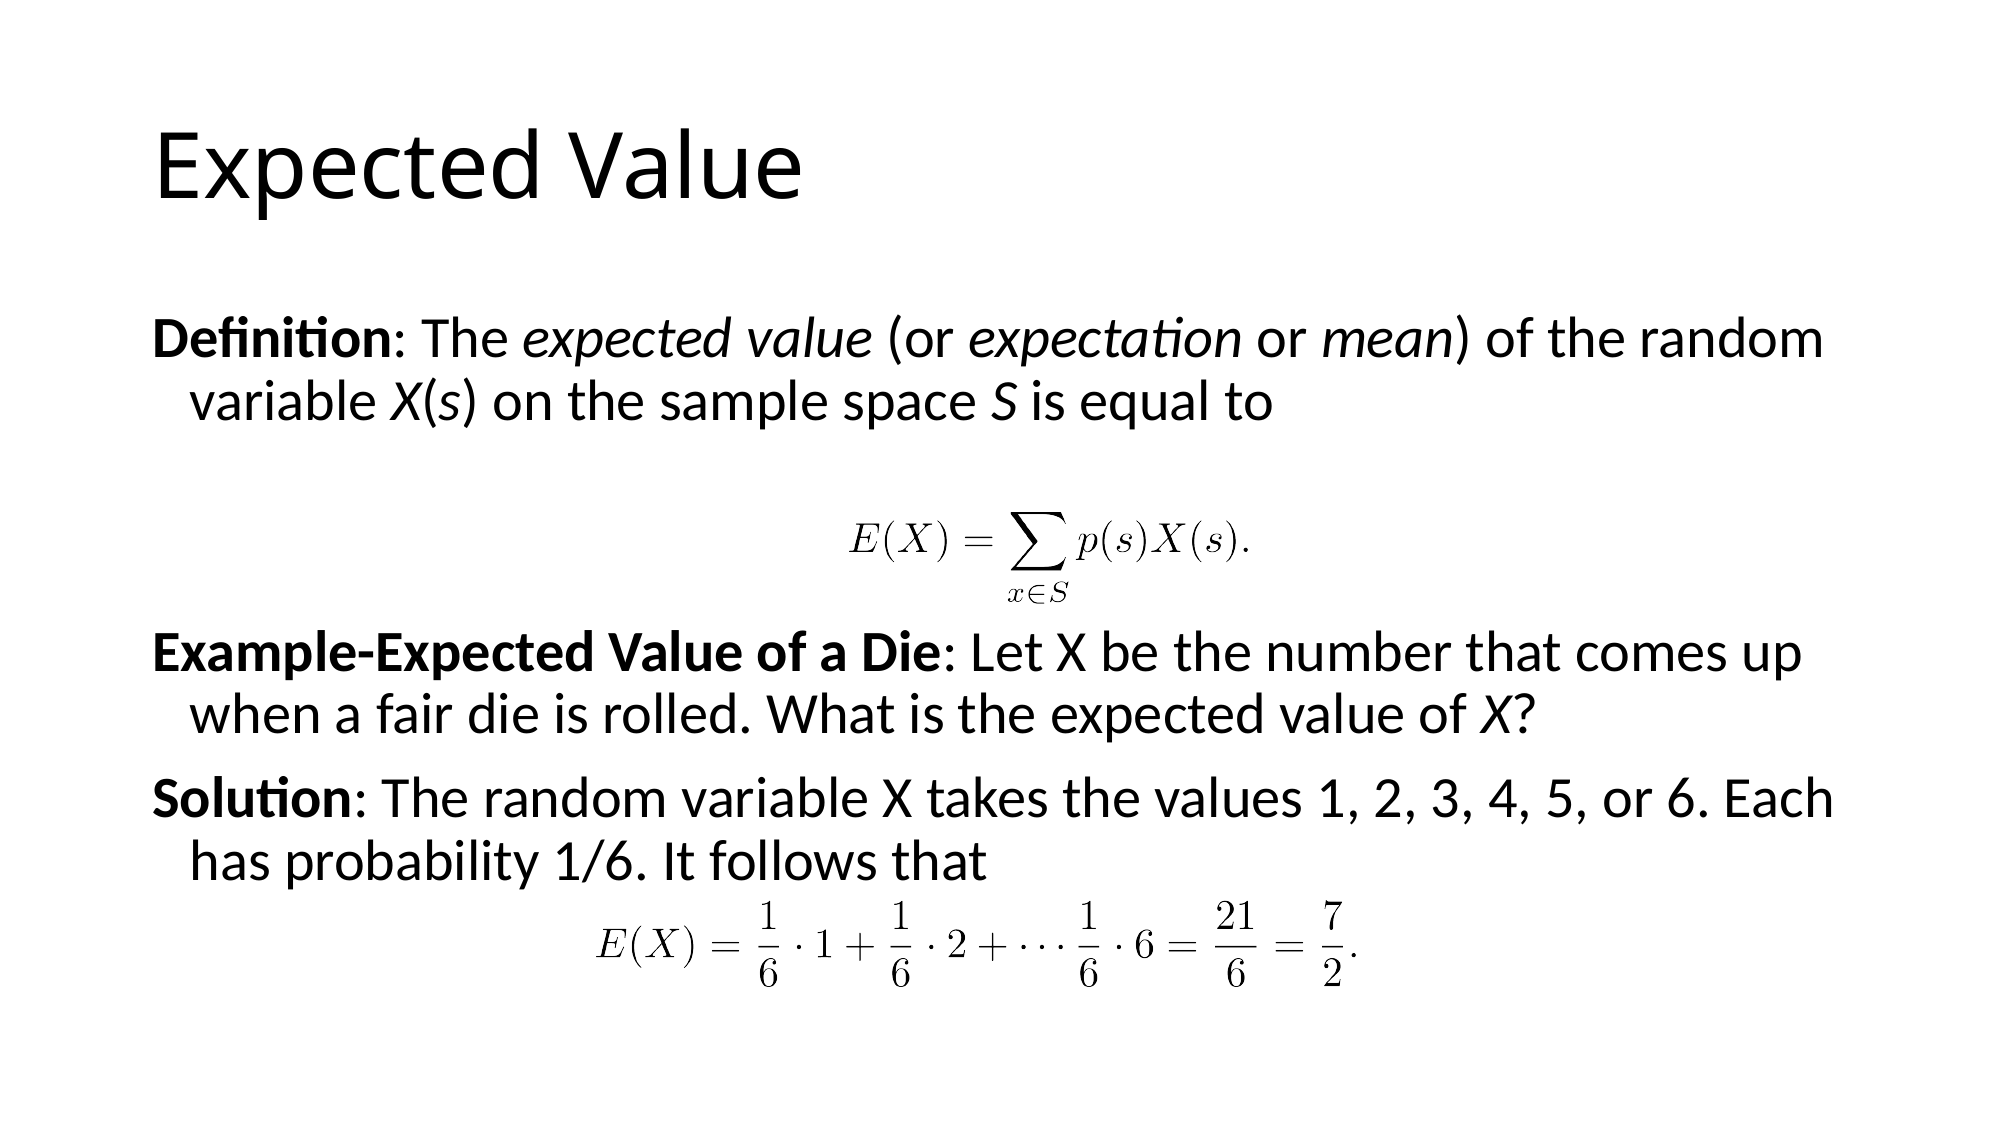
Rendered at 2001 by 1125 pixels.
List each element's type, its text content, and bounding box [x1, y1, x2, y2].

picture [596, 900, 1356, 987]
title Expected Value [137, 59, 1863, 278]
list Definition: The expected value (or expectation or mean) of the random variable X(s) on the sample space S is equal to Example-Expected Value of a Die: Let X be the number that comes up when a fair die is rolled. What is the expected value of X? Solution: The random variable X takes the values 1, 2, 3, 4, 5, or 6. Each has probability 1/6. It follows that [137, 299, 1863, 1014]
picture [849, 512, 1248, 604]
